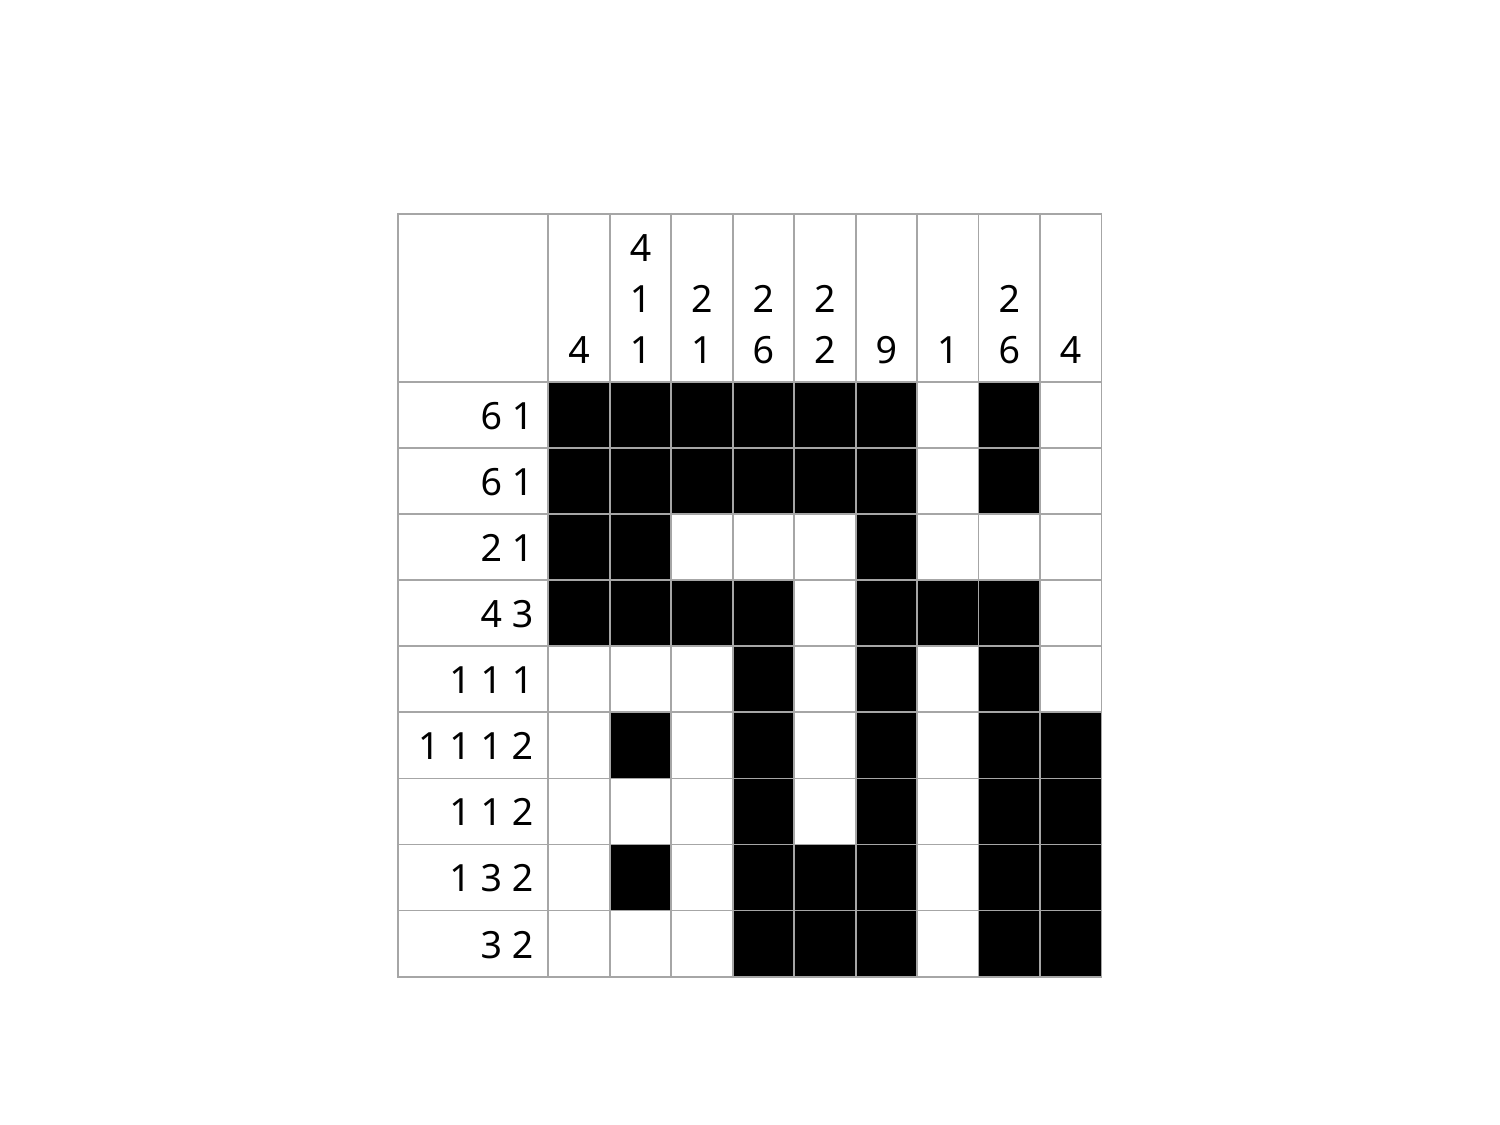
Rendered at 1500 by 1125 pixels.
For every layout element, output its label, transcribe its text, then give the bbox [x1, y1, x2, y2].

table_cell [795, 713, 855, 778]
table_cell [857, 779, 916, 844]
table_header 4 1 1 [611, 215, 670, 381]
table_cell [611, 383, 670, 447]
table_cell [549, 647, 609, 711]
table_cell [857, 647, 916, 711]
table_cell [857, 911, 916, 976]
table_cell [611, 647, 670, 711]
table_cell [857, 515, 916, 579]
table_cell [672, 449, 732, 513]
table_cell 4 3 [399, 581, 547, 645]
table_cell [918, 779, 978, 844]
table_cell [857, 581, 916, 645]
table_cell [1041, 713, 1101, 778]
table_cell [795, 515, 855, 579]
table_cell [979, 383, 1039, 447]
table_cell [918, 911, 978, 976]
table_cell [611, 713, 670, 778]
table_cell [795, 581, 855, 645]
table_header 2 6 [979, 215, 1039, 381]
table_cell [672, 647, 732, 711]
table_cell 6 1 [399, 383, 547, 447]
table_cell [918, 383, 978, 447]
table_cell 3 2 [399, 911, 547, 976]
table_cell 2 1 [399, 515, 547, 579]
table_cell [672, 713, 732, 778]
table_cell [979, 713, 1039, 778]
table_cell [795, 647, 855, 711]
table_cell [1041, 449, 1101, 513]
table_cell 1 1 2 [399, 779, 547, 844]
table_header 2 6 [734, 215, 793, 381]
table_cell [734, 647, 793, 711]
table_cell [918, 581, 978, 645]
table_cell [734, 383, 793, 447]
table_cell [795, 779, 855, 844]
table_cell [857, 713, 916, 778]
table_header [399, 215, 547, 381]
table_cell [549, 581, 609, 645]
table_header 2 2 [795, 215, 855, 381]
table_cell [549, 713, 609, 778]
table_cell [611, 845, 670, 910]
table_cell [734, 515, 793, 579]
table_cell [918, 845, 978, 910]
table_cell [734, 779, 793, 844]
table_cell [549, 845, 609, 910]
table_header 2 1 [672, 215, 732, 381]
table_cell [979, 449, 1039, 513]
table_cell [734, 911, 793, 976]
table_cell [611, 911, 670, 976]
table_cell [549, 911, 609, 976]
table_cell [795, 449, 855, 513]
table_cell 1 3 2 [399, 845, 547, 910]
table_cell [979, 911, 1039, 976]
table_cell 1 1 1 2 [399, 713, 547, 778]
table_cell [979, 581, 1039, 645]
table_cell [549, 449, 609, 513]
table_cell [672, 779, 732, 844]
table_cell 6 1 [399, 449, 547, 513]
table_cell [611, 515, 670, 579]
table_cell [549, 515, 609, 579]
table_header 4 [1041, 215, 1101, 381]
table_cell [1041, 845, 1101, 910]
table_cell [857, 845, 916, 910]
table_cell [611, 449, 670, 513]
table_cell [672, 581, 732, 645]
table_cell [918, 515, 978, 579]
table_cell 1 1 1 [399, 647, 547, 711]
table_cell [857, 449, 916, 513]
table_cell [979, 779, 1039, 844]
table_header 9 [857, 215, 916, 381]
table_cell [1041, 779, 1101, 844]
table_header 1 [918, 215, 978, 381]
table_cell [611, 581, 670, 645]
table_cell [734, 449, 793, 513]
table_cell [979, 515, 1039, 579]
table_cell [672, 911, 732, 976]
table_cell [549, 779, 609, 844]
table_cell [734, 581, 793, 645]
table_cell [1041, 383, 1101, 447]
table_header 4 [549, 215, 609, 381]
table_cell [734, 845, 793, 910]
table_cell [1041, 911, 1101, 976]
table_cell [979, 647, 1039, 711]
table_cell [549, 383, 609, 447]
table_cell [1041, 581, 1101, 645]
table_cell [795, 911, 855, 976]
table_cell [918, 713, 978, 778]
table_cell [1041, 647, 1101, 711]
table_cell [979, 845, 1039, 910]
table_cell [672, 383, 732, 447]
table_cell [795, 383, 855, 447]
table_cell [672, 845, 732, 910]
table_cell [918, 449, 978, 513]
table_cell [611, 779, 670, 844]
table_cell [1041, 515, 1101, 579]
table_cell [857, 383, 916, 447]
table_cell [795, 845, 855, 910]
table_cell [734, 713, 793, 778]
table_cell [918, 647, 978, 711]
table_cell [672, 515, 732, 579]
